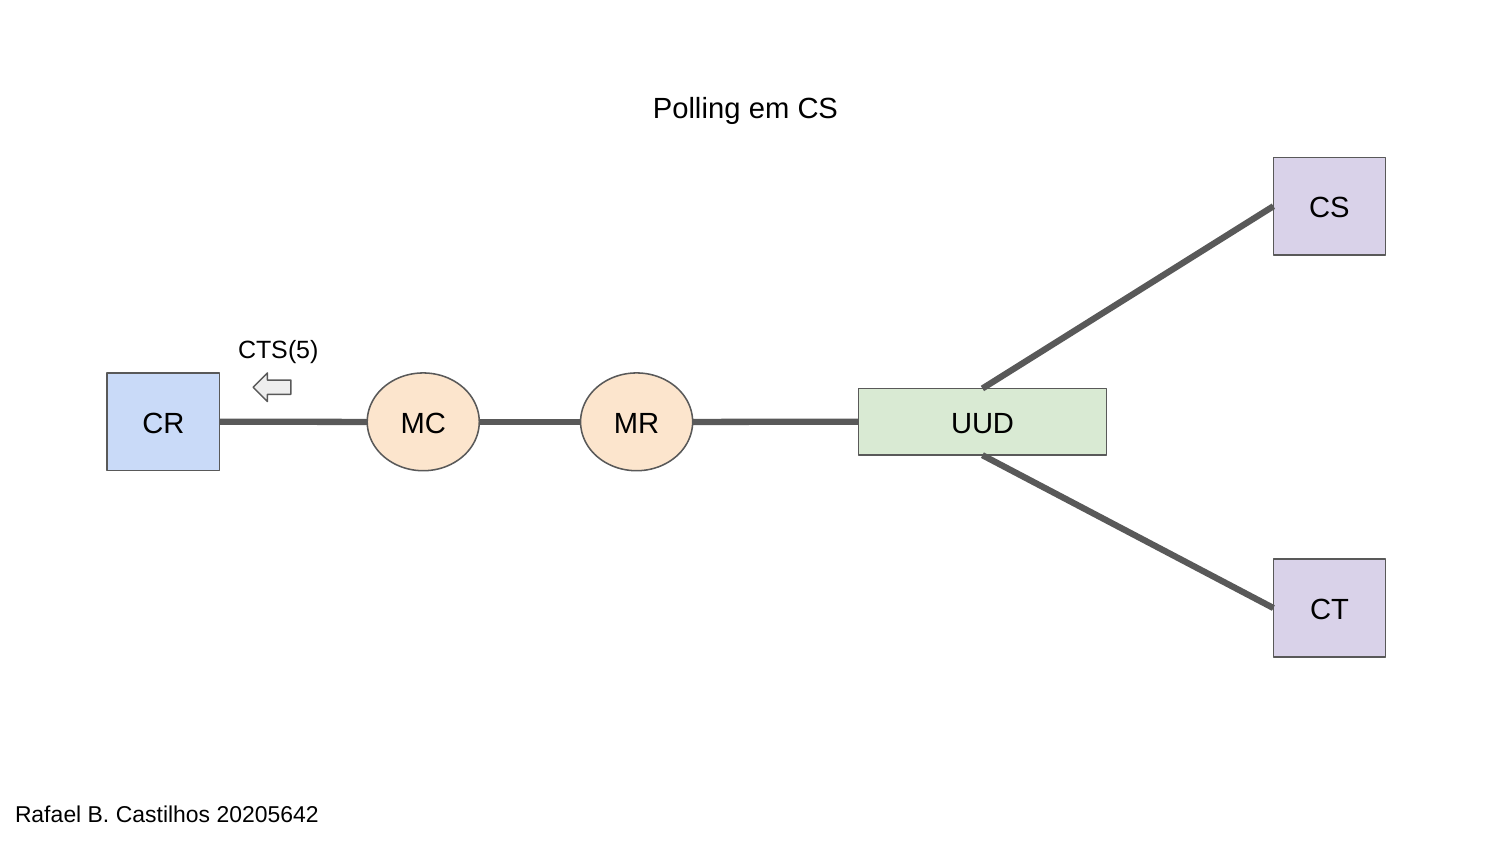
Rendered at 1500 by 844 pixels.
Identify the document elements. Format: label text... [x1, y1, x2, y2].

text_box MC [367, 372, 480, 471]
text_box UUD [858, 388, 1107, 456]
text_box [253, 372, 291, 402]
text_box Polling em CS [637, 74, 862, 140]
text_box MR [580, 372, 693, 471]
text_box CTS(5) [223, 318, 364, 379]
text_box CR [107, 372, 220, 471]
text_box CS [1273, 157, 1386, 256]
text_box Rafael B. Castilhos 20205642 [0, 785, 354, 841]
text_box CT [1273, 559, 1386, 657]
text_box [982, 205, 1274, 389]
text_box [982, 454, 1274, 609]
